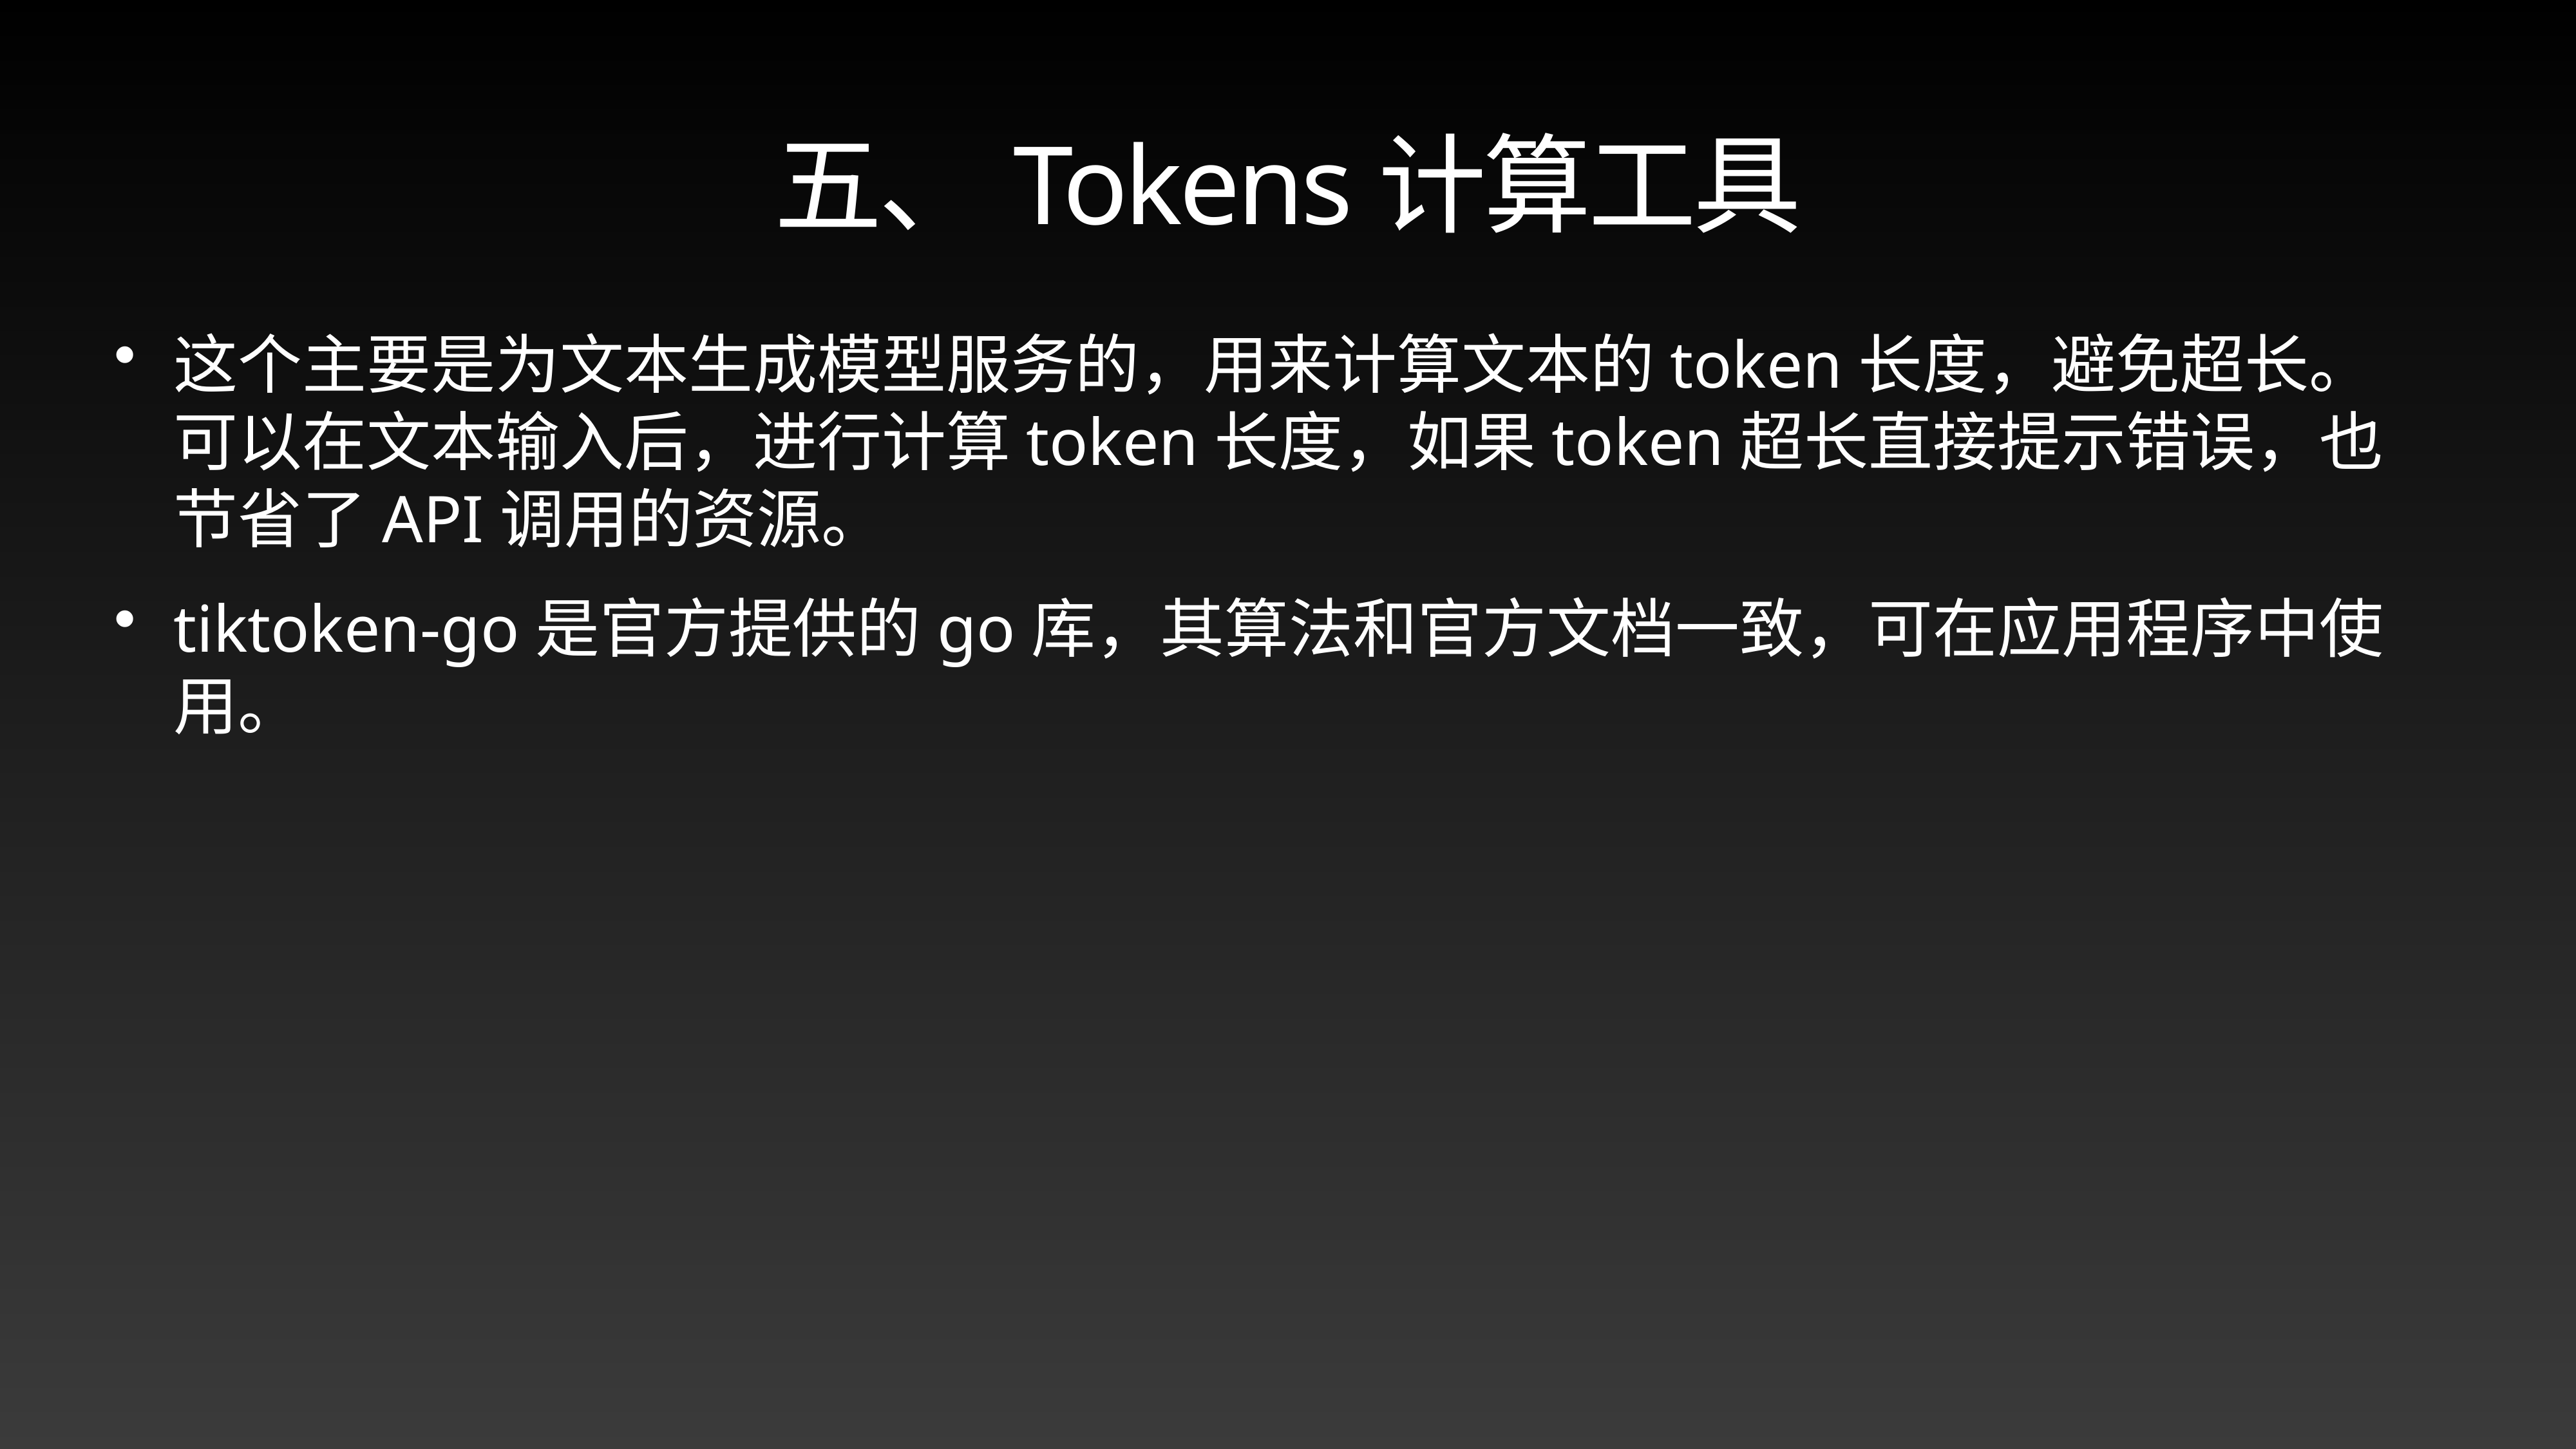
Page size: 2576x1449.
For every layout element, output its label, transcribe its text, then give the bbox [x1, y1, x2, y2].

list 这个主要是为文本生成模型服务的，用来计算文本的token长度，避免超长。可以在文本输入后，进行计算token长度，如果token超长直接提示错误，也节省了API调用的资源。 tiktoken-go是官方提供的go库，其算法和官方文档一致，可在应用程序中使用。 [109, 317, 2418, 1210]
title 五、Tokens计算工具 [133, 85, 2443, 251]
